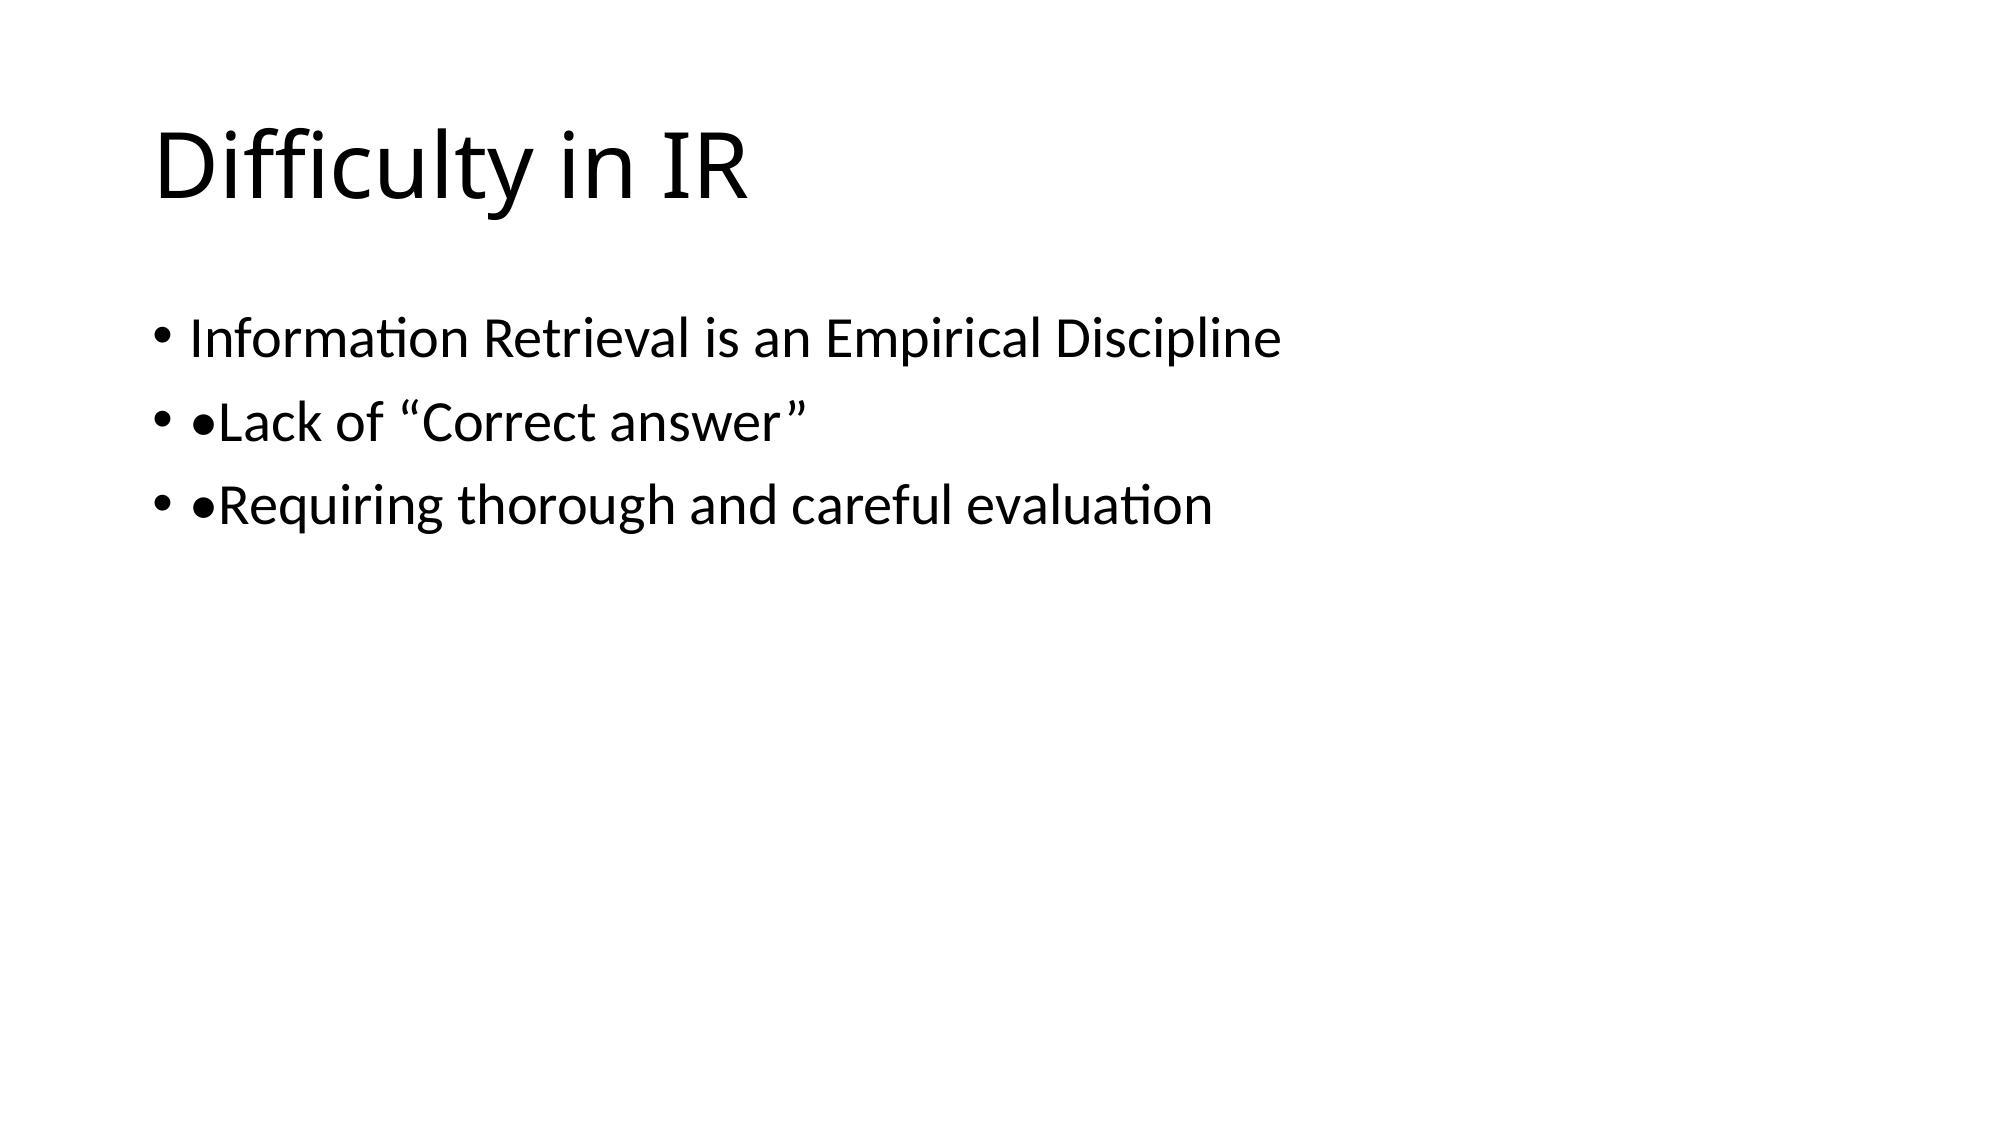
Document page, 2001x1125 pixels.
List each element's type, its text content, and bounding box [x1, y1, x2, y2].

list Information Retrieval is an Empirical Discipline •Lack of “Correct answer” •Requiring thorough and careful evaluation [137, 299, 1863, 1014]
title Difficulty in IR [137, 59, 1863, 278]
